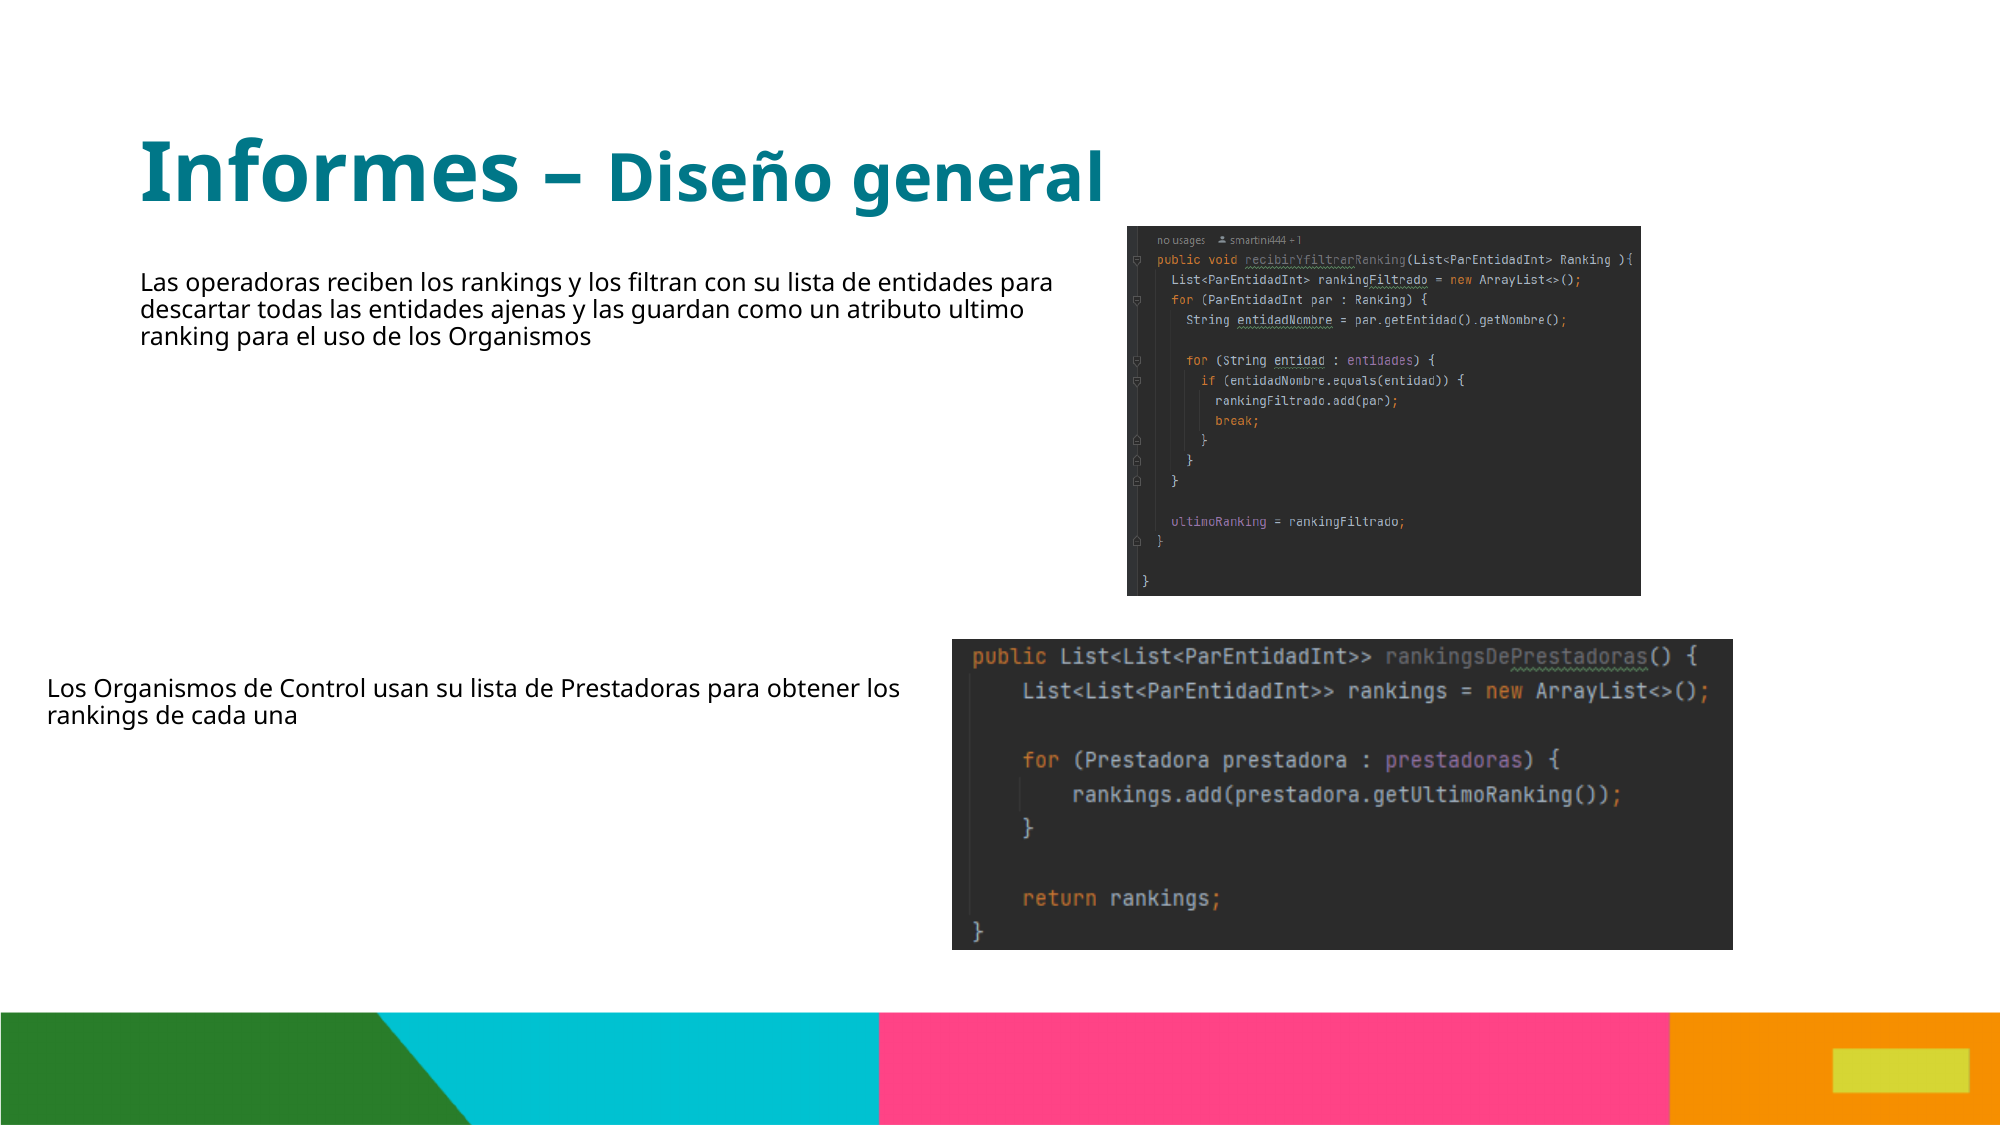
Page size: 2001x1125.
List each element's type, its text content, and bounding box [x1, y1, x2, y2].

list Las operadoras reciben los rankings y los filtran con su lista de entidades para descartar todas las entidades ajenas y las guardan como un atributo ultimo ranking para el uso de los Organismos [125, 262, 1111, 364]
picture [2, 1013, 2000, 1125]
picture [952, 639, 1733, 950]
picture [1127, 226, 1641, 596]
text_box Los Organismos de Control usan su lista de Prestadoras para obtener los rankings de cada una [31, 668, 947, 770]
title Informes – Diseño general [125, 30, 1875, 219]
